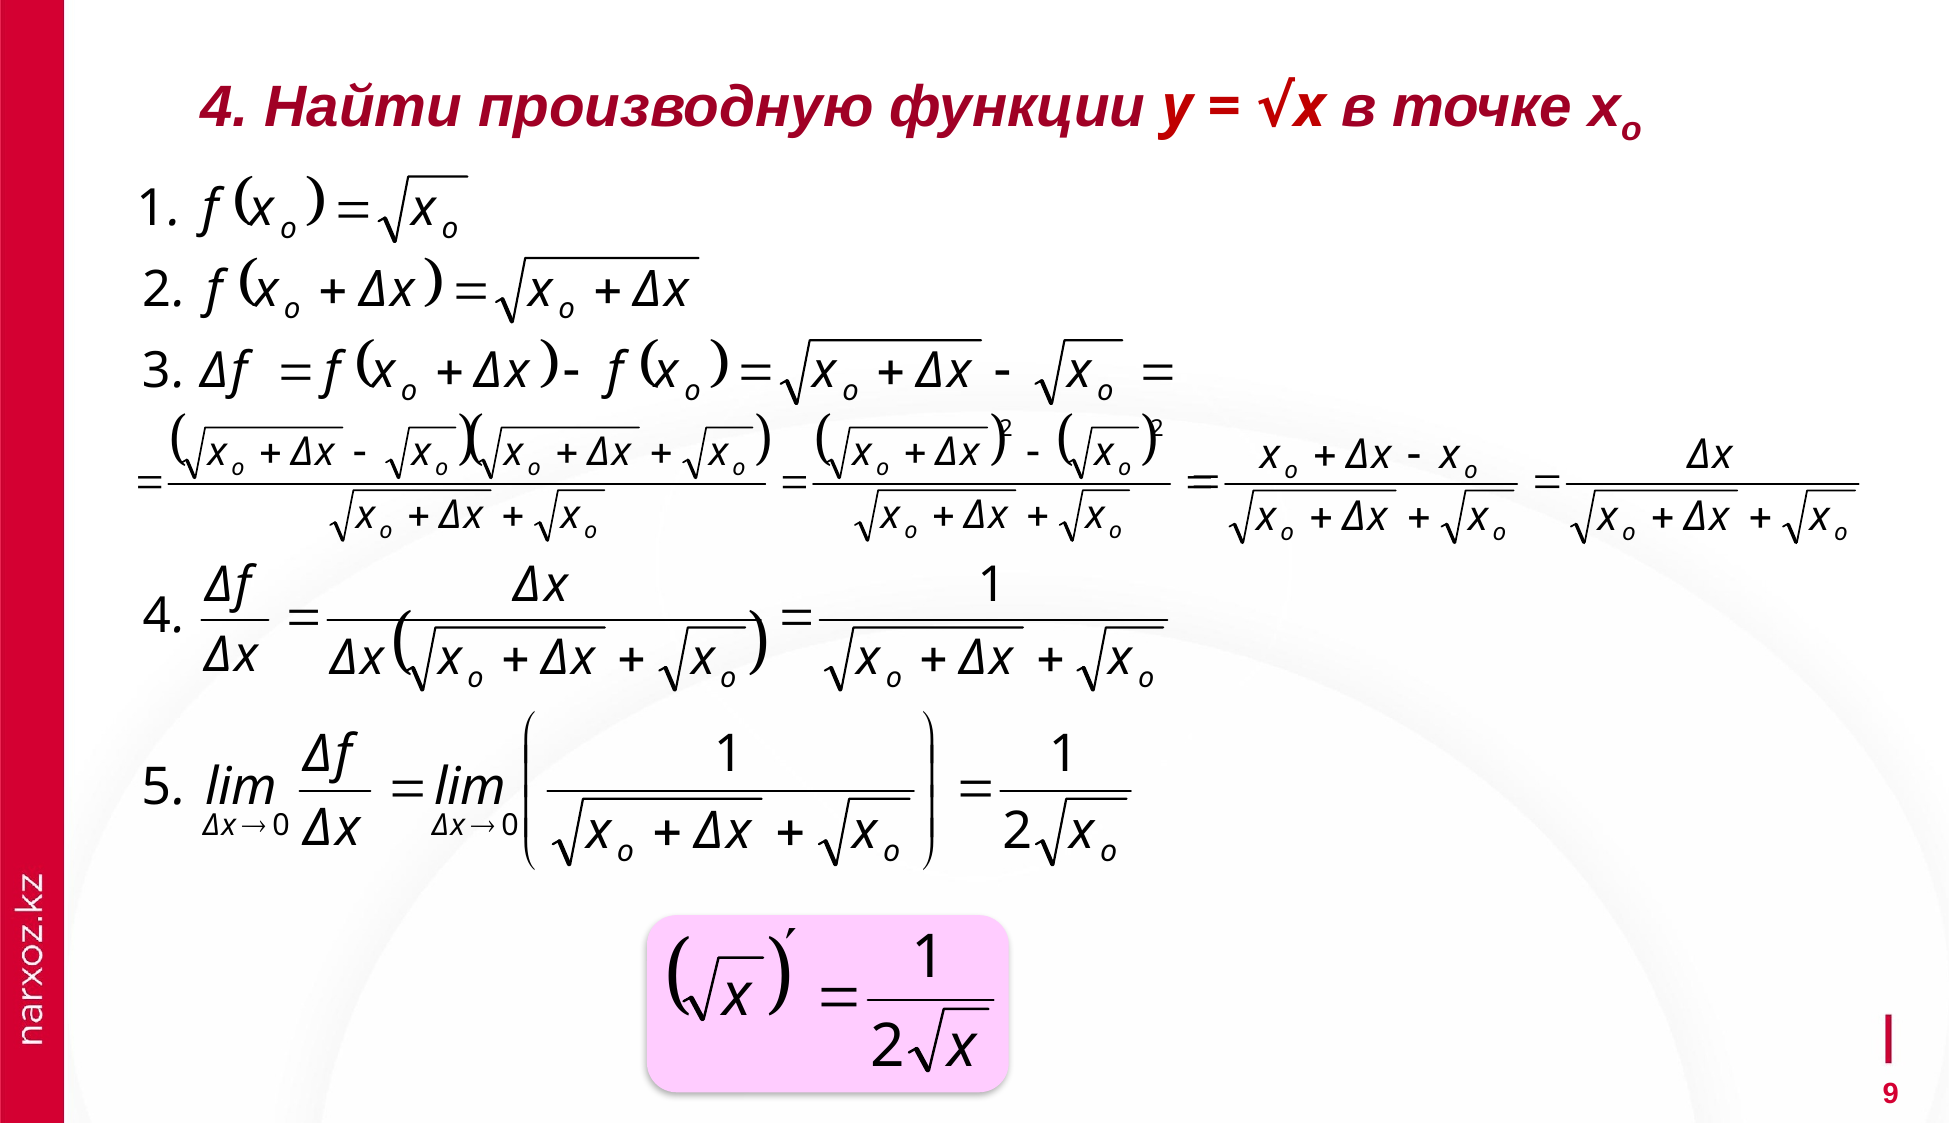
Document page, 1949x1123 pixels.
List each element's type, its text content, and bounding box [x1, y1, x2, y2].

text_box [79, 410, 1215, 552]
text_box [135, 329, 1176, 409]
picture [0, 0, 1949, 1123]
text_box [646, 914, 1009, 1093]
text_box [135, 165, 478, 246]
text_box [135, 699, 1142, 883]
slide_number 9 [1475, 1062, 1914, 1123]
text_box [135, 246, 710, 328]
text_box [135, 560, 1176, 703]
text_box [1133, 428, 1869, 554]
text_box 4. Найти производную функции y = √x в точке хo [185, 60, 1906, 155]
